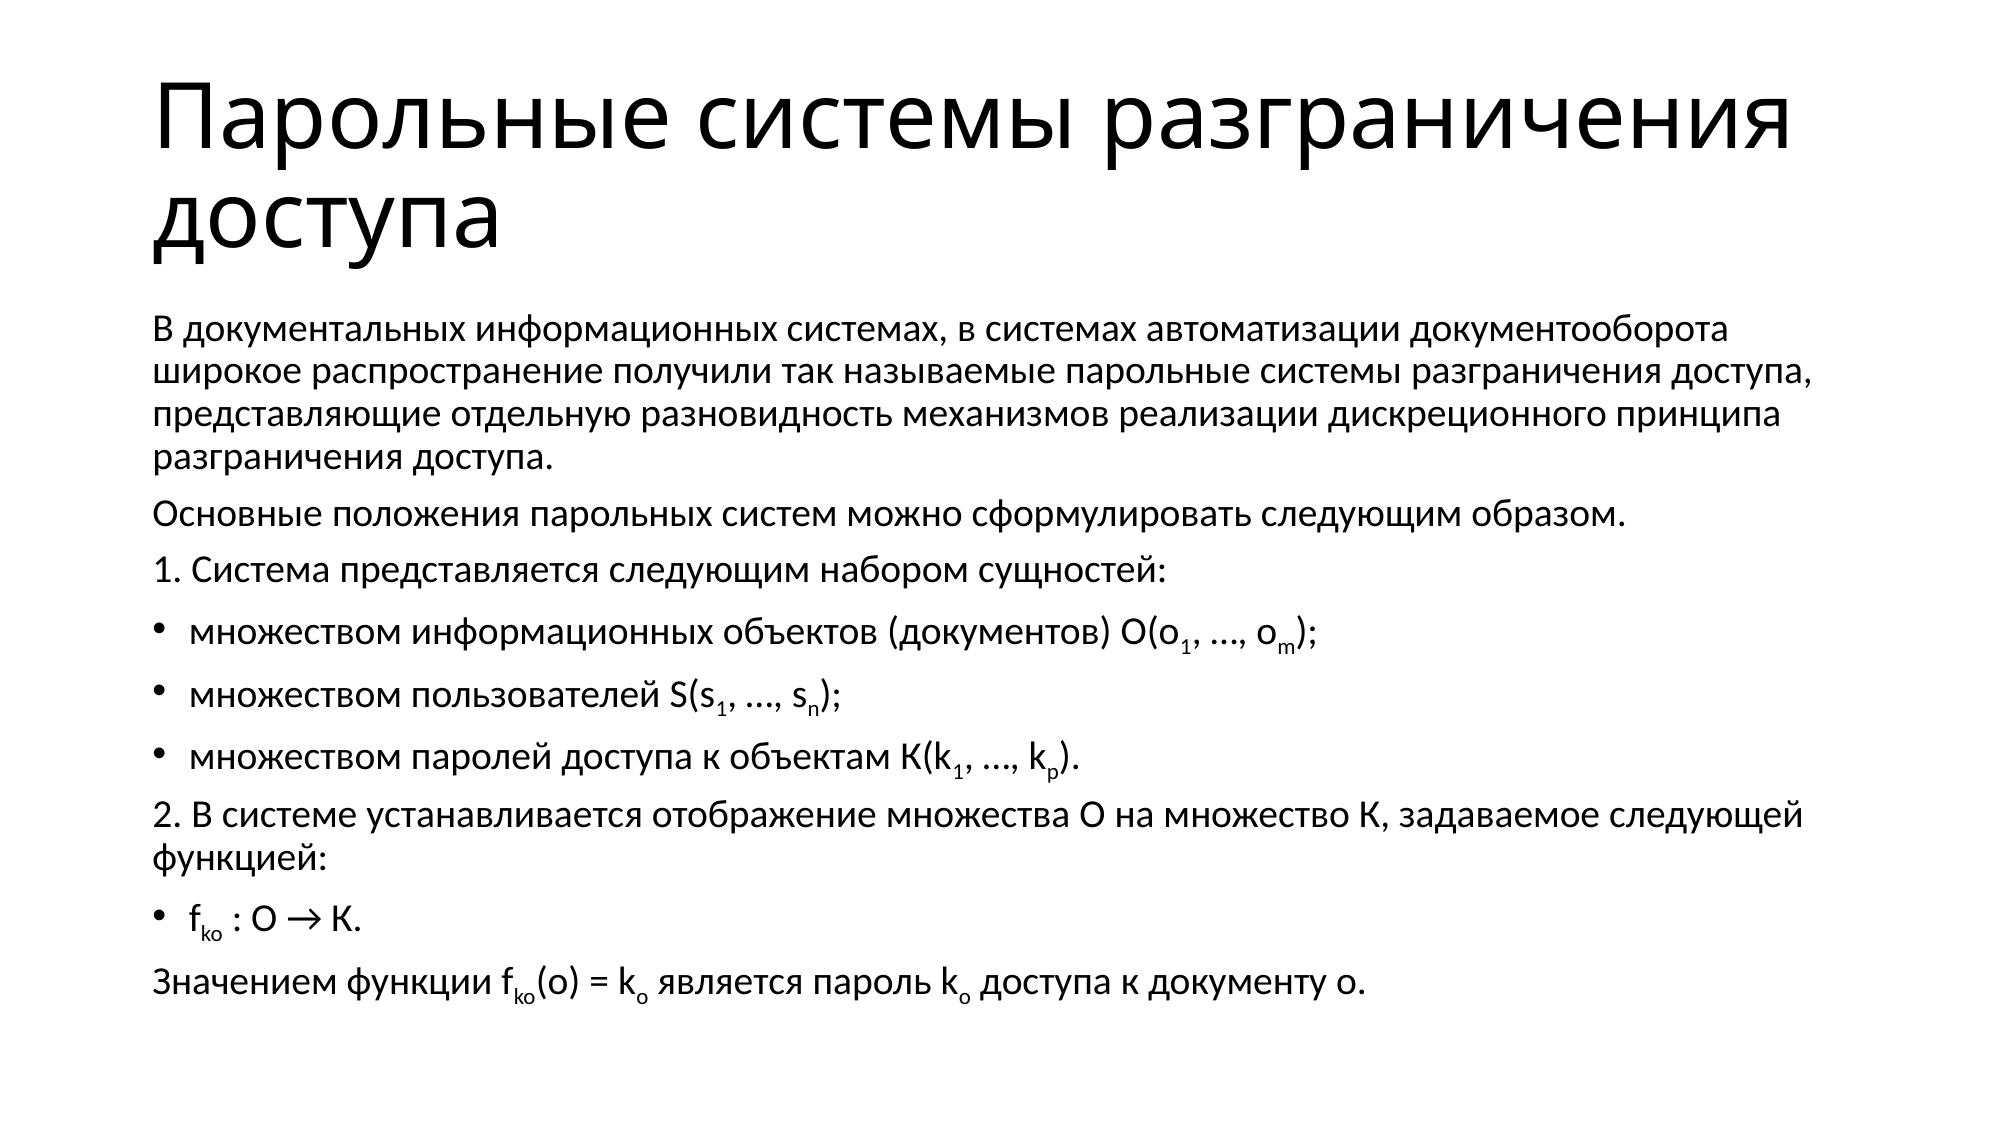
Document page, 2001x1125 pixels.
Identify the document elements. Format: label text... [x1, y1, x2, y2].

list В документальных информационных системах, в системах автоматизации документооборота широкое распространение получили так называемые парольные системы разграничения доступа, представляющие отдельную разновидность механизмов реализации дискреционного принципа разграничения доступа. Основные положения парольных систем можно сформулировать следующим образом. 1. Система представляется следующим набором сущностей: множеством информационных объектов (документов) О(о1, …, оm); множеством пользователей S(s1, …, sn); множеством паролей доступа к объектам К(k1, …, kр). 2. В системе устанавливается отображение множества О на множество К, задаваемое следующей функцией: fko : O → К. Значением функции fko(о) = ko является пароль ko доступа к документу о. [137, 299, 1863, 1014]
title Парольные системы разграничения доступа [137, 59, 1888, 278]
